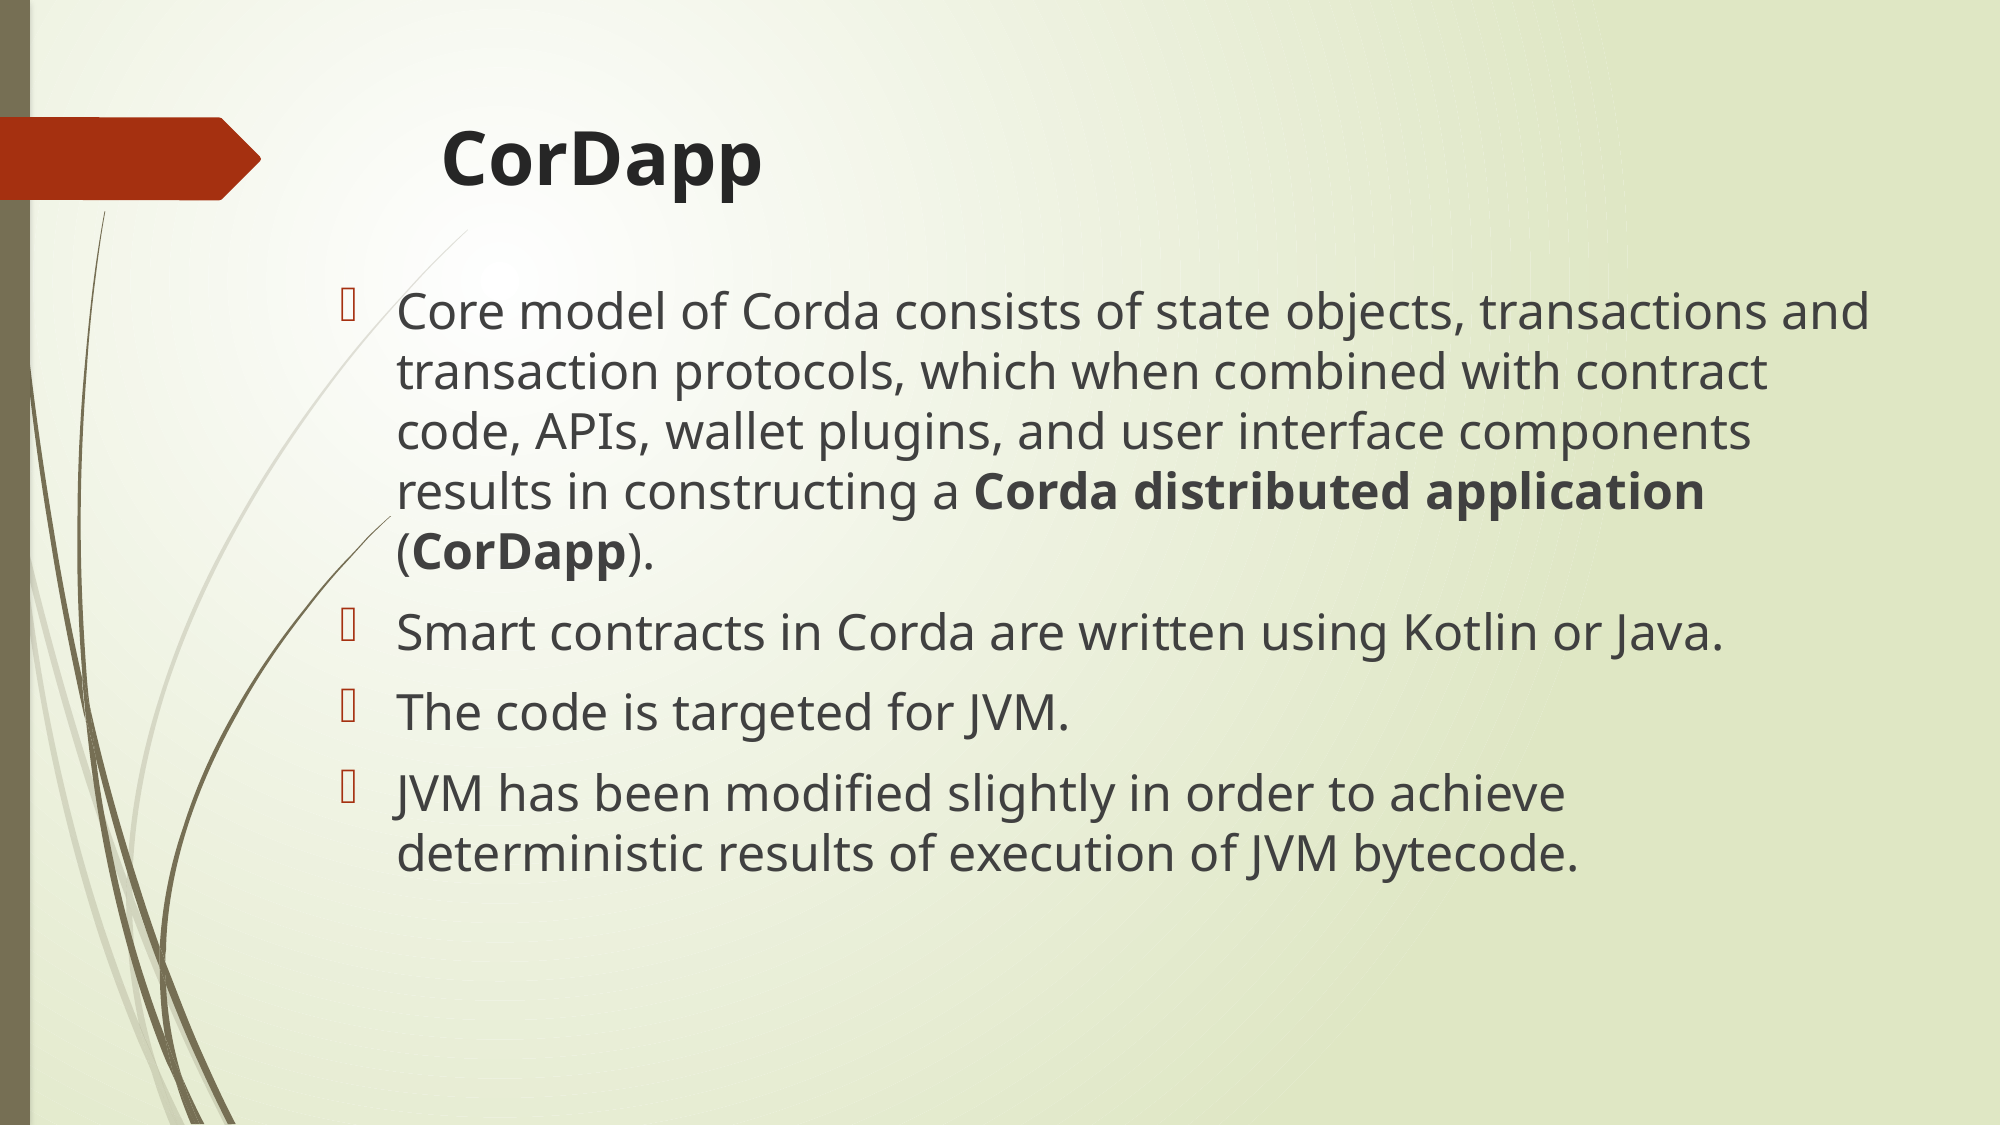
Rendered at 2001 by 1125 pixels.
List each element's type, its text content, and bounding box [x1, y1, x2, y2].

title CorDapp [425, 102, 1888, 271]
list Core model of Corda consists of state objects, transactions and transaction protocols, which when combined with contract code, APIs, wallet plugins, and user interface components results in constructing a Corda distributed application (CorDapp). Smart contracts in Corda are written using Kotlin or Java. The code is targeted for JVM. JVM has been modified slightly in order to achieve deterministic results of execution of JVM bytecode. [324, 271, 1888, 1023]
